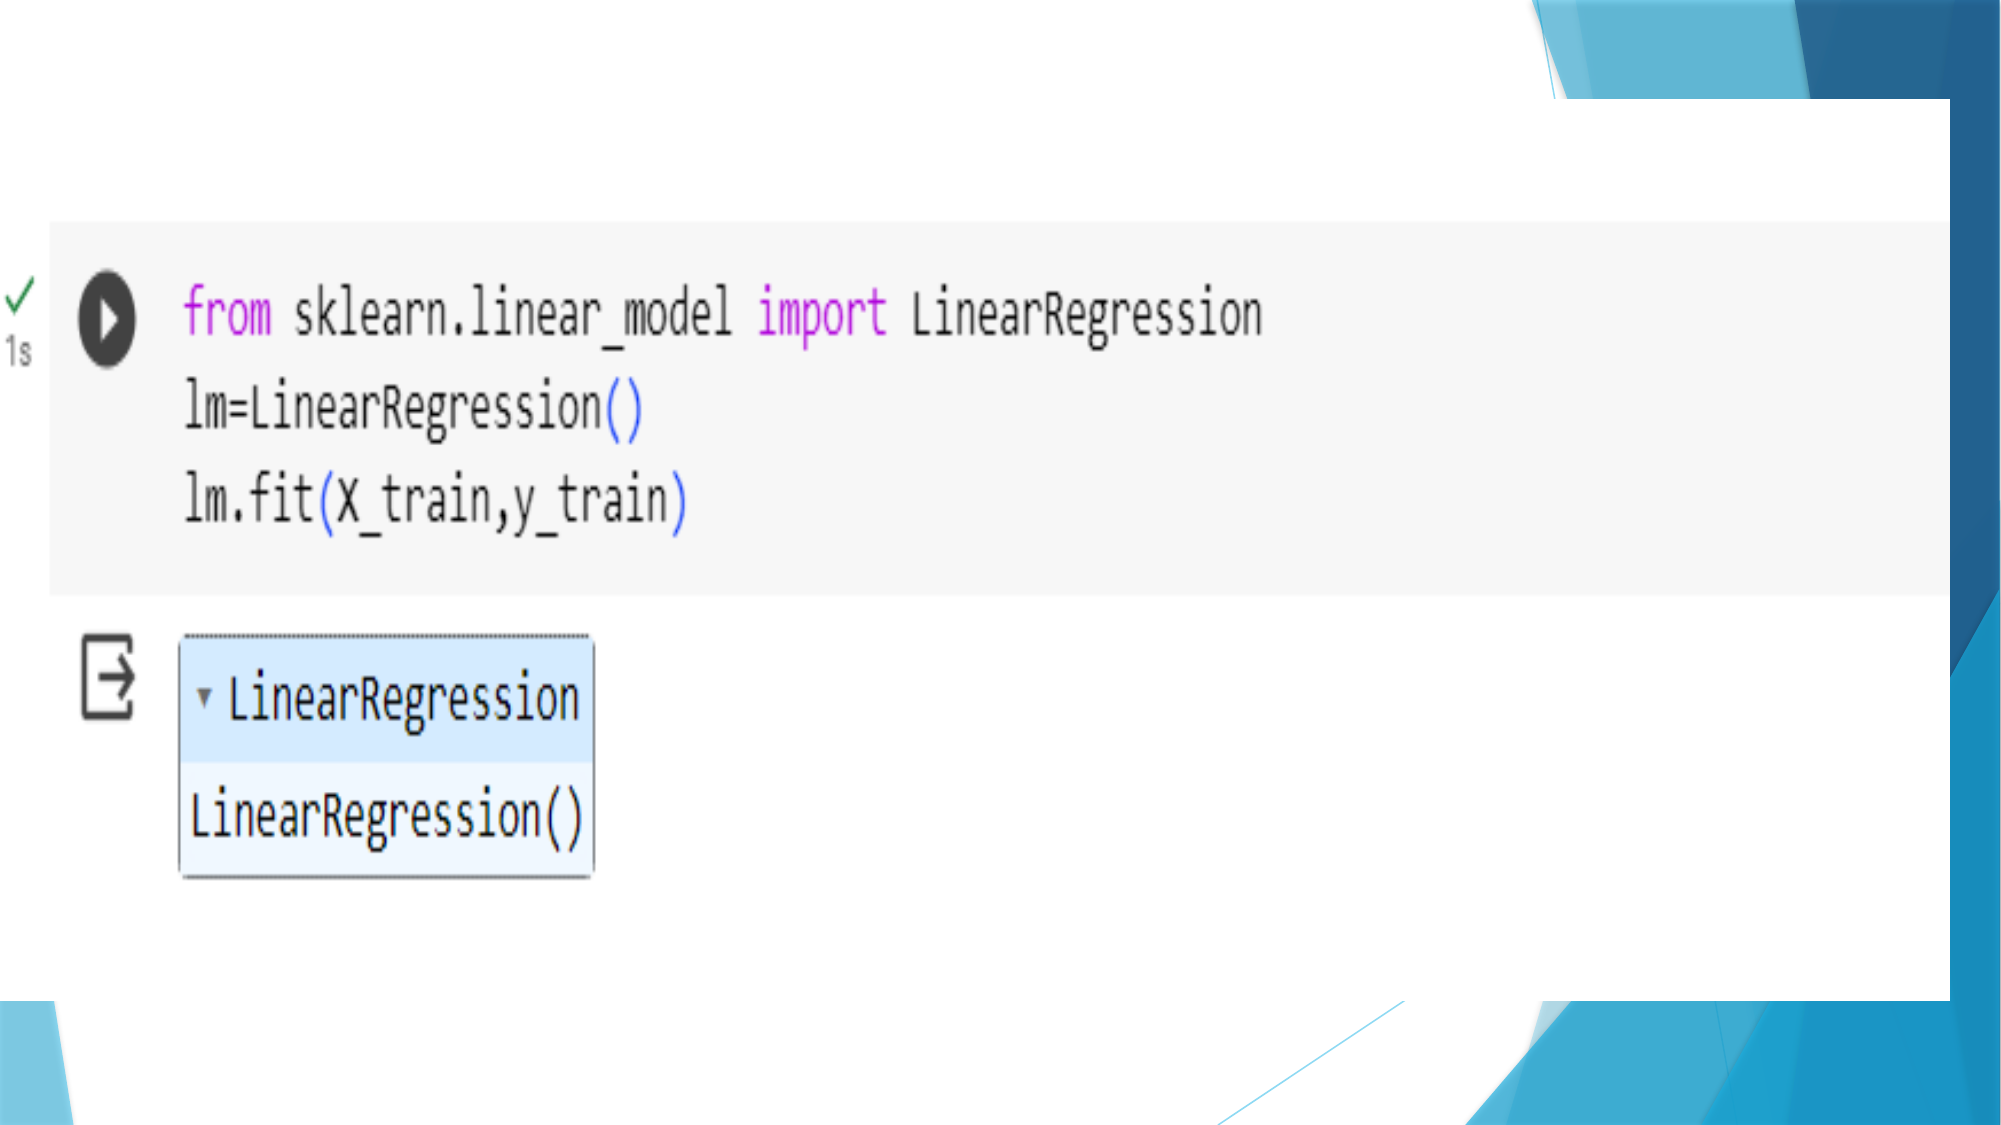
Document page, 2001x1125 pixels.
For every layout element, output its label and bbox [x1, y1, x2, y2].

list [0, 99, 1951, 1002]
